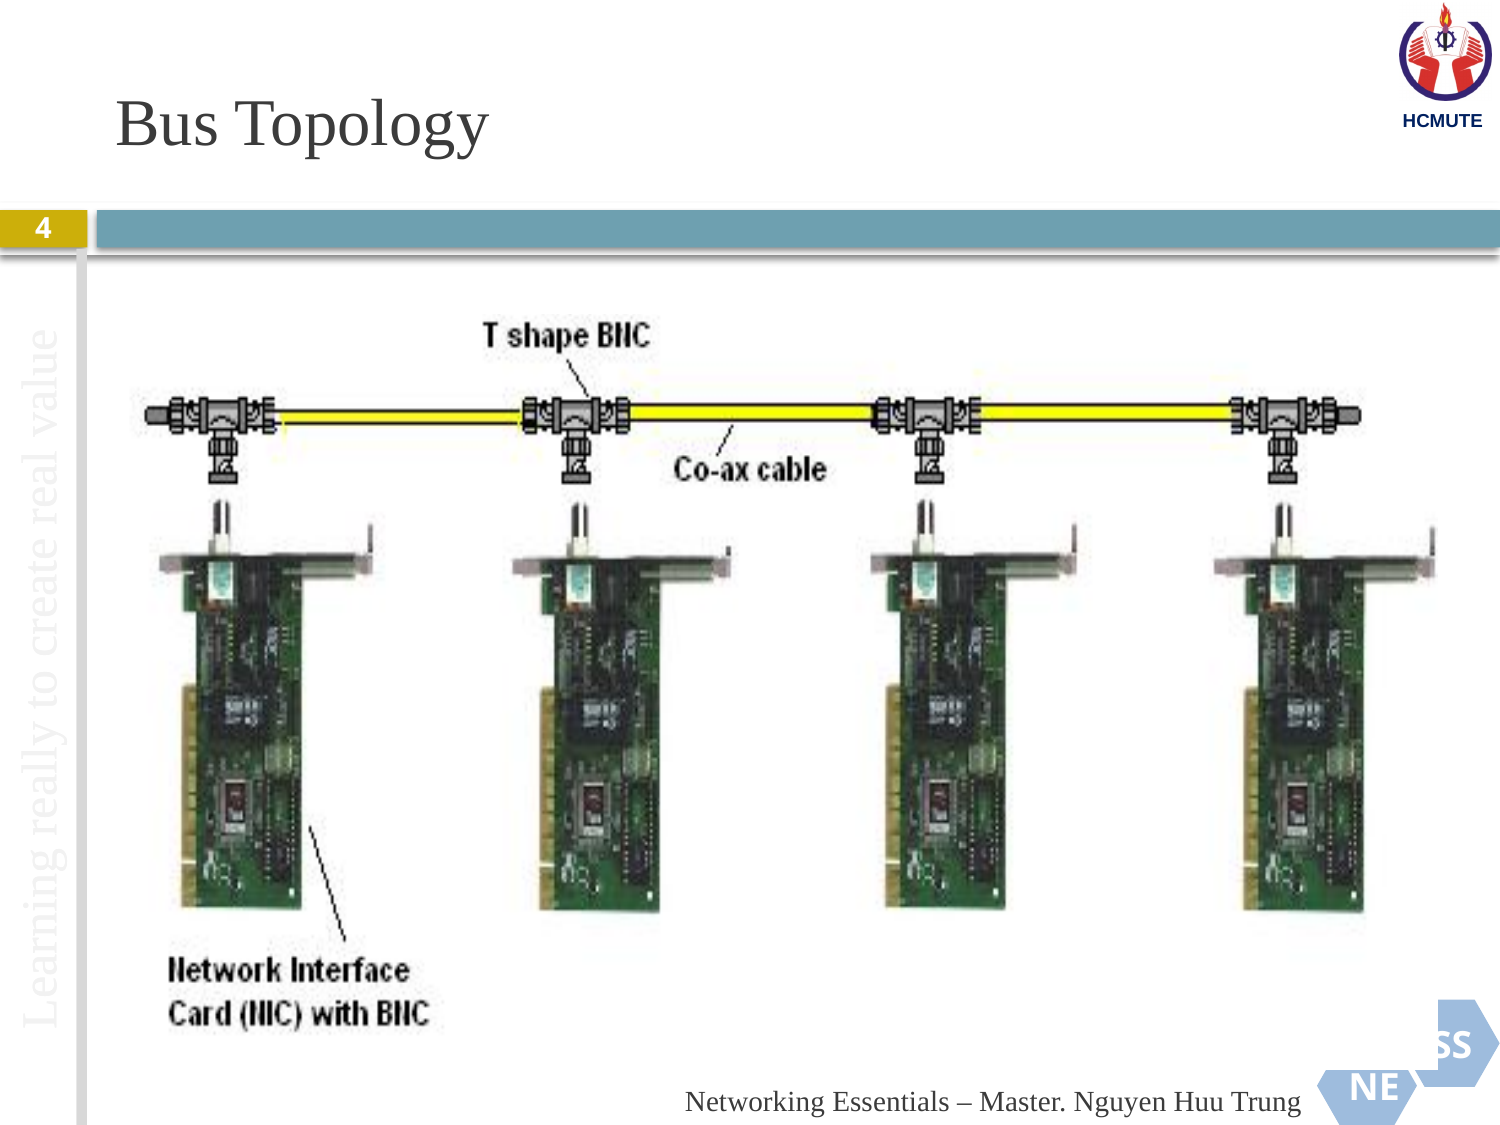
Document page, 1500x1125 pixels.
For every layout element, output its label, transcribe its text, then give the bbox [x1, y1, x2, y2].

picture [1399, 2, 1492, 101]
footer Networking Essentials – Master. Nguyen Huu Trung [427, 1080, 1317, 1125]
title Bus Topology [100, 37, 1438, 200]
slide_number 4 [0, 208, 87, 249]
picture [111, 314, 1439, 1070]
